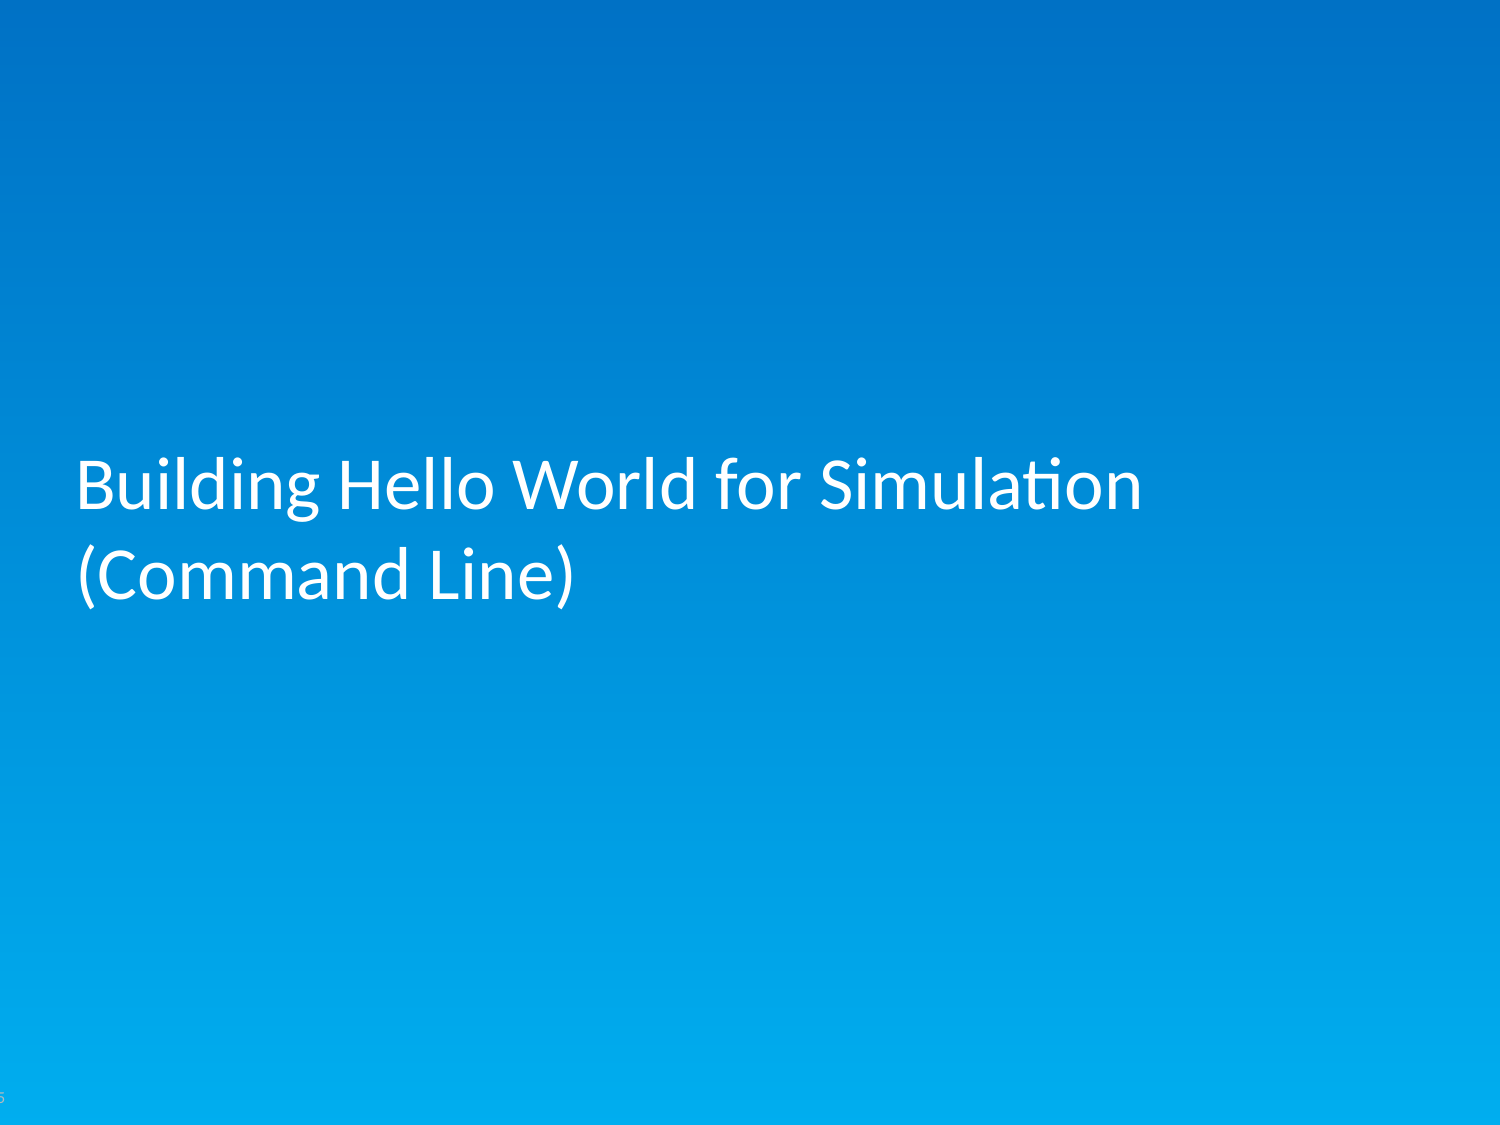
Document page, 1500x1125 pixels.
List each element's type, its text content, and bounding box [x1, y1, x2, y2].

title Building Hello World for Simulation (Command Line) [75, 412, 1363, 636]
